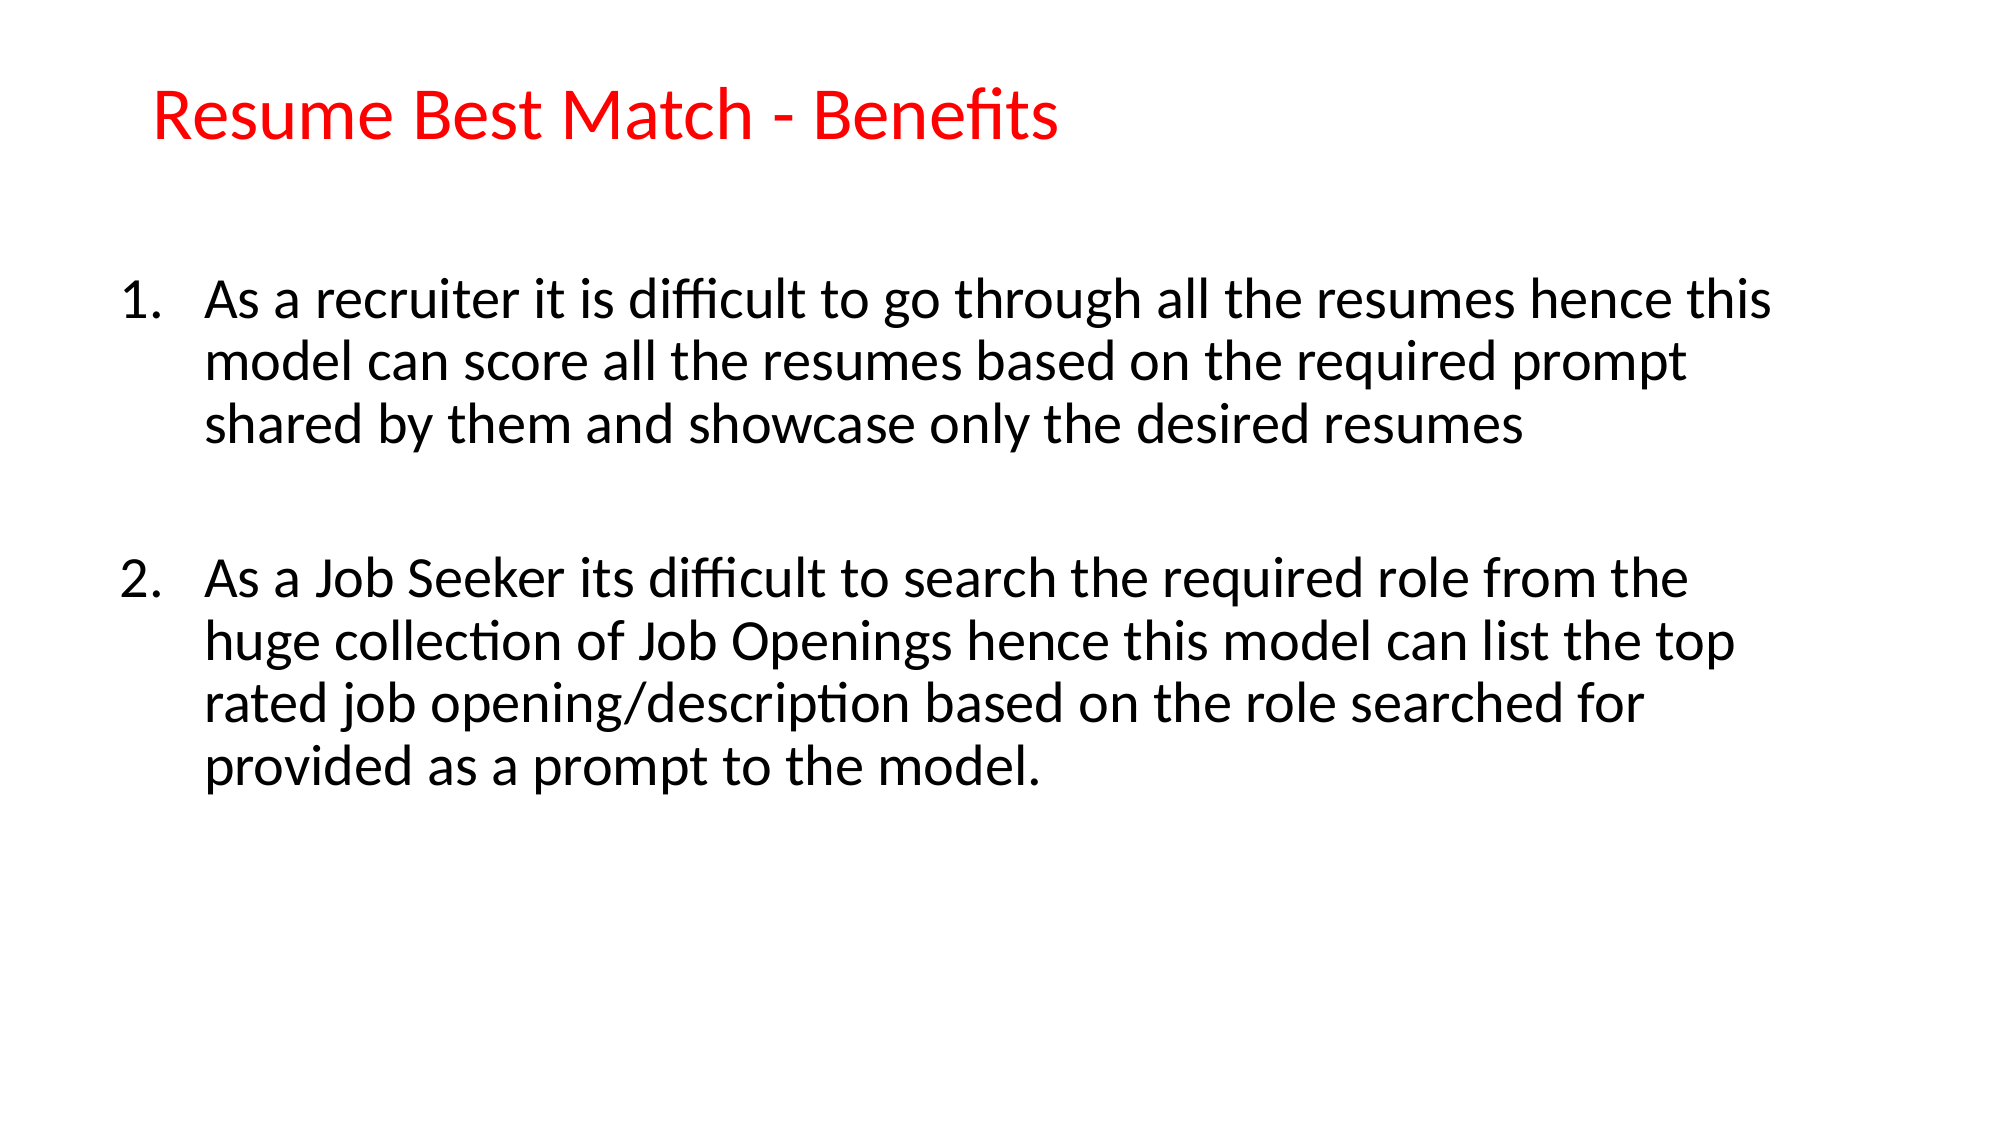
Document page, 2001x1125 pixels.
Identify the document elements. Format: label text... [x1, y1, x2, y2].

subtitle As a recruiter it is difficult to go through all the resumes hence this model can score all the resumes based on the required prompt shared by them and showcase only the desired resumes As a Job Seeker its difficult to search the required role from the huge collection of Job Openings hence this model can list the top rated job opening/description based on the role searched for provided as a prompt to the model. [104, 260, 1814, 950]
text_box Resume Best Match - Benefits [137, 59, 1863, 164]
